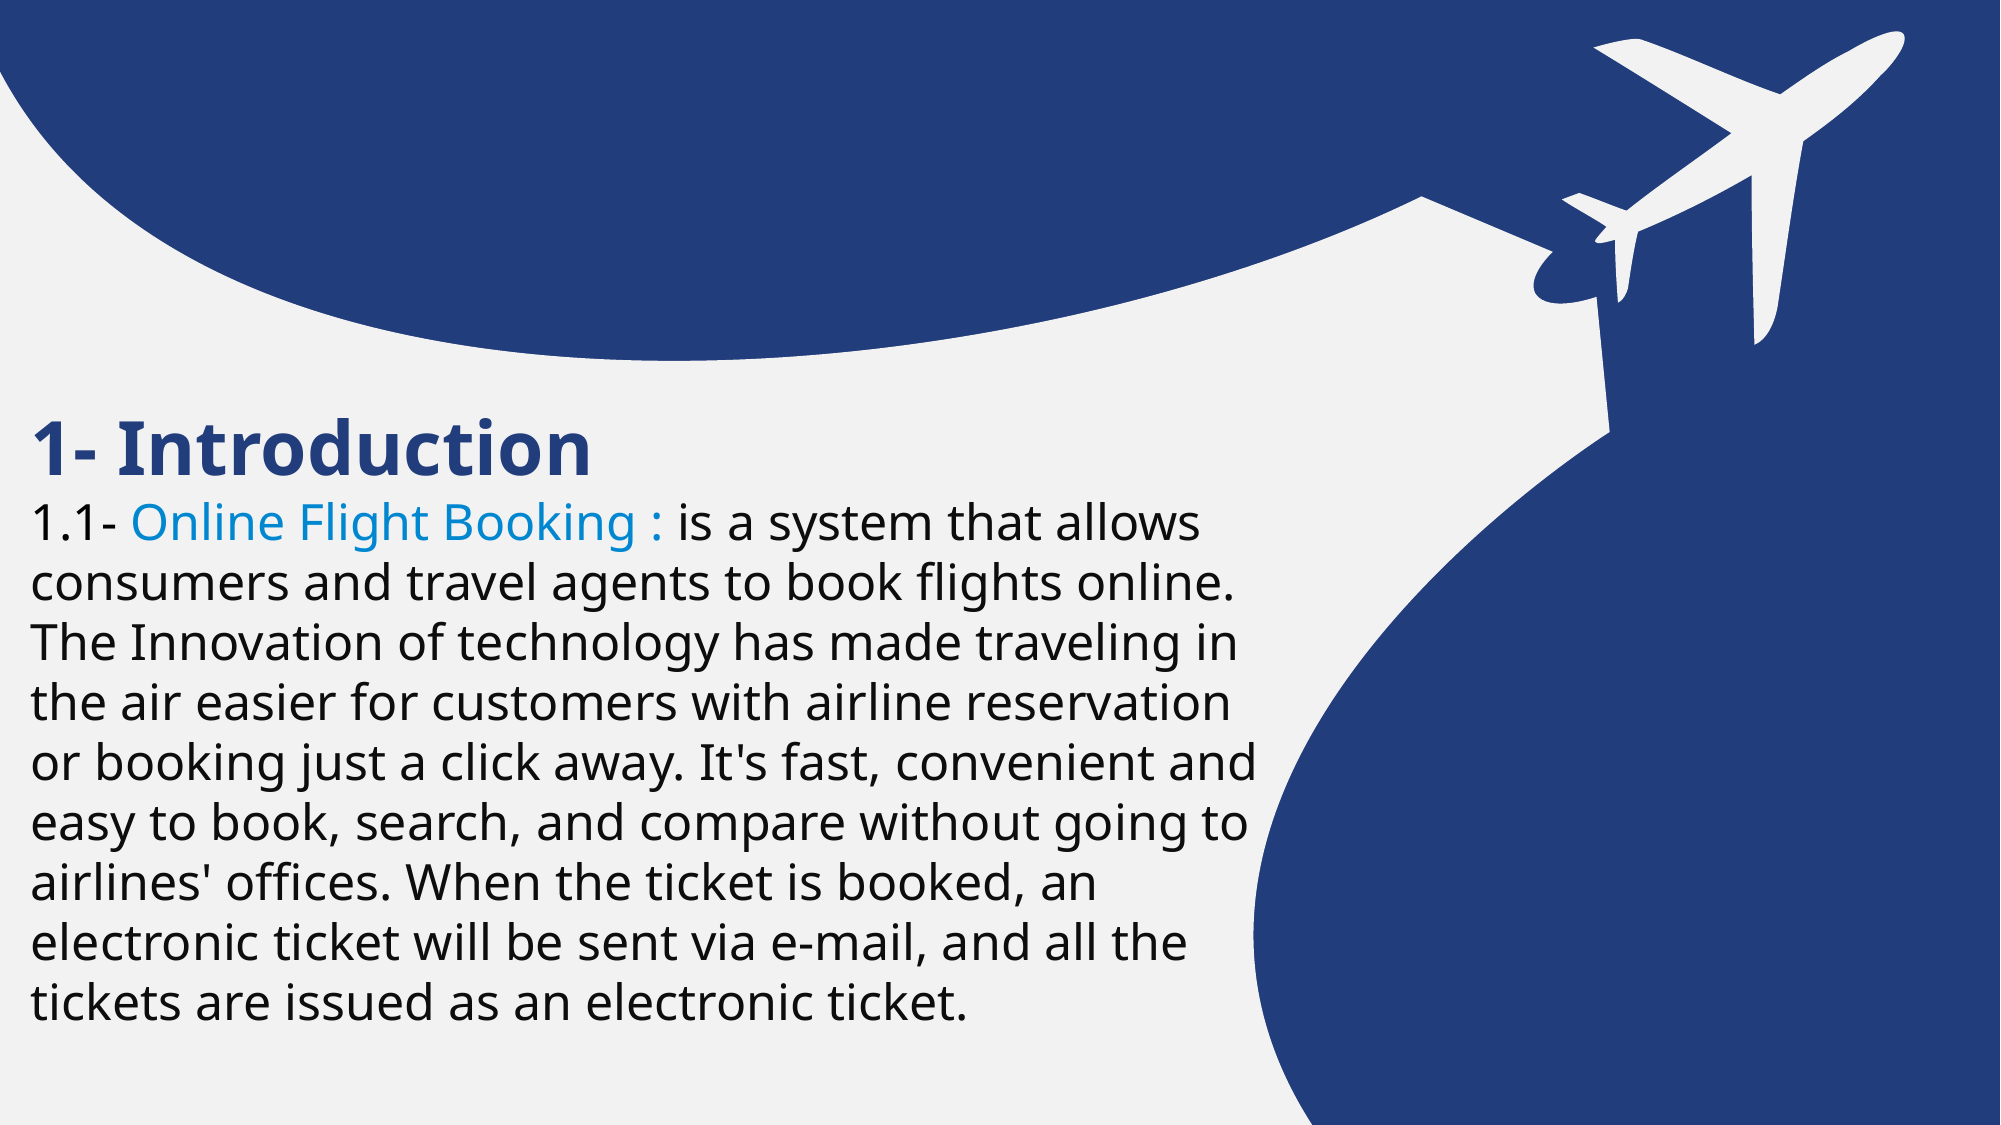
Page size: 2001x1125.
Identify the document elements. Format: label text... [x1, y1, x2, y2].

text_box [0, 71, 1610, 1125]
text_box 1- Introduction 1.1- Online Flight Booking : is a system that allows consumers and travel agents to book flights online. The Innovation of technology has made traveling in the air easier for customers with airline reservation or booking just a click away. It's fast, convenient and easy to book, search, and compare without going to airlines' offices. When the ticket is booked, an electronic ticket will be sent via e-mail, and all the tickets are issued as an electronic ticket. [15, 392, 1281, 1038]
text_box [1561, 31, 1905, 345]
